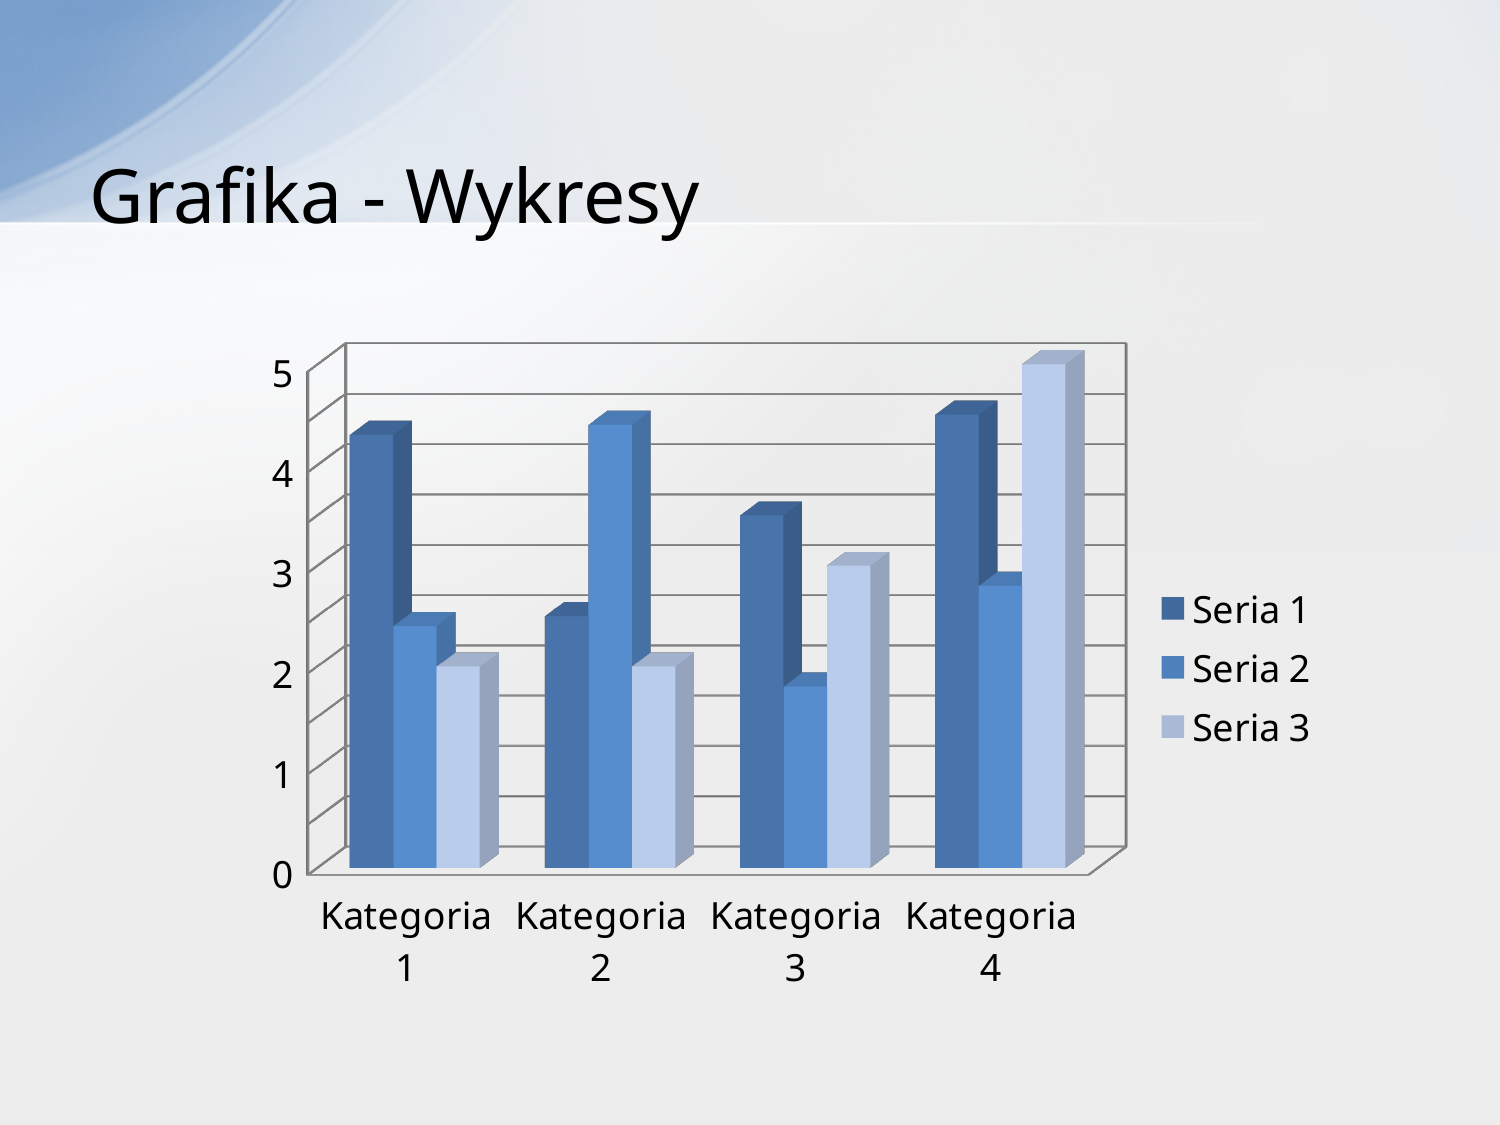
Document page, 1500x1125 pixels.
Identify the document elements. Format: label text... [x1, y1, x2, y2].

chart [249, 327, 1337, 1008]
title Grafika - Wykresy [75, 58, 1425, 247]
picture [0, 0, 1500, 1125]
